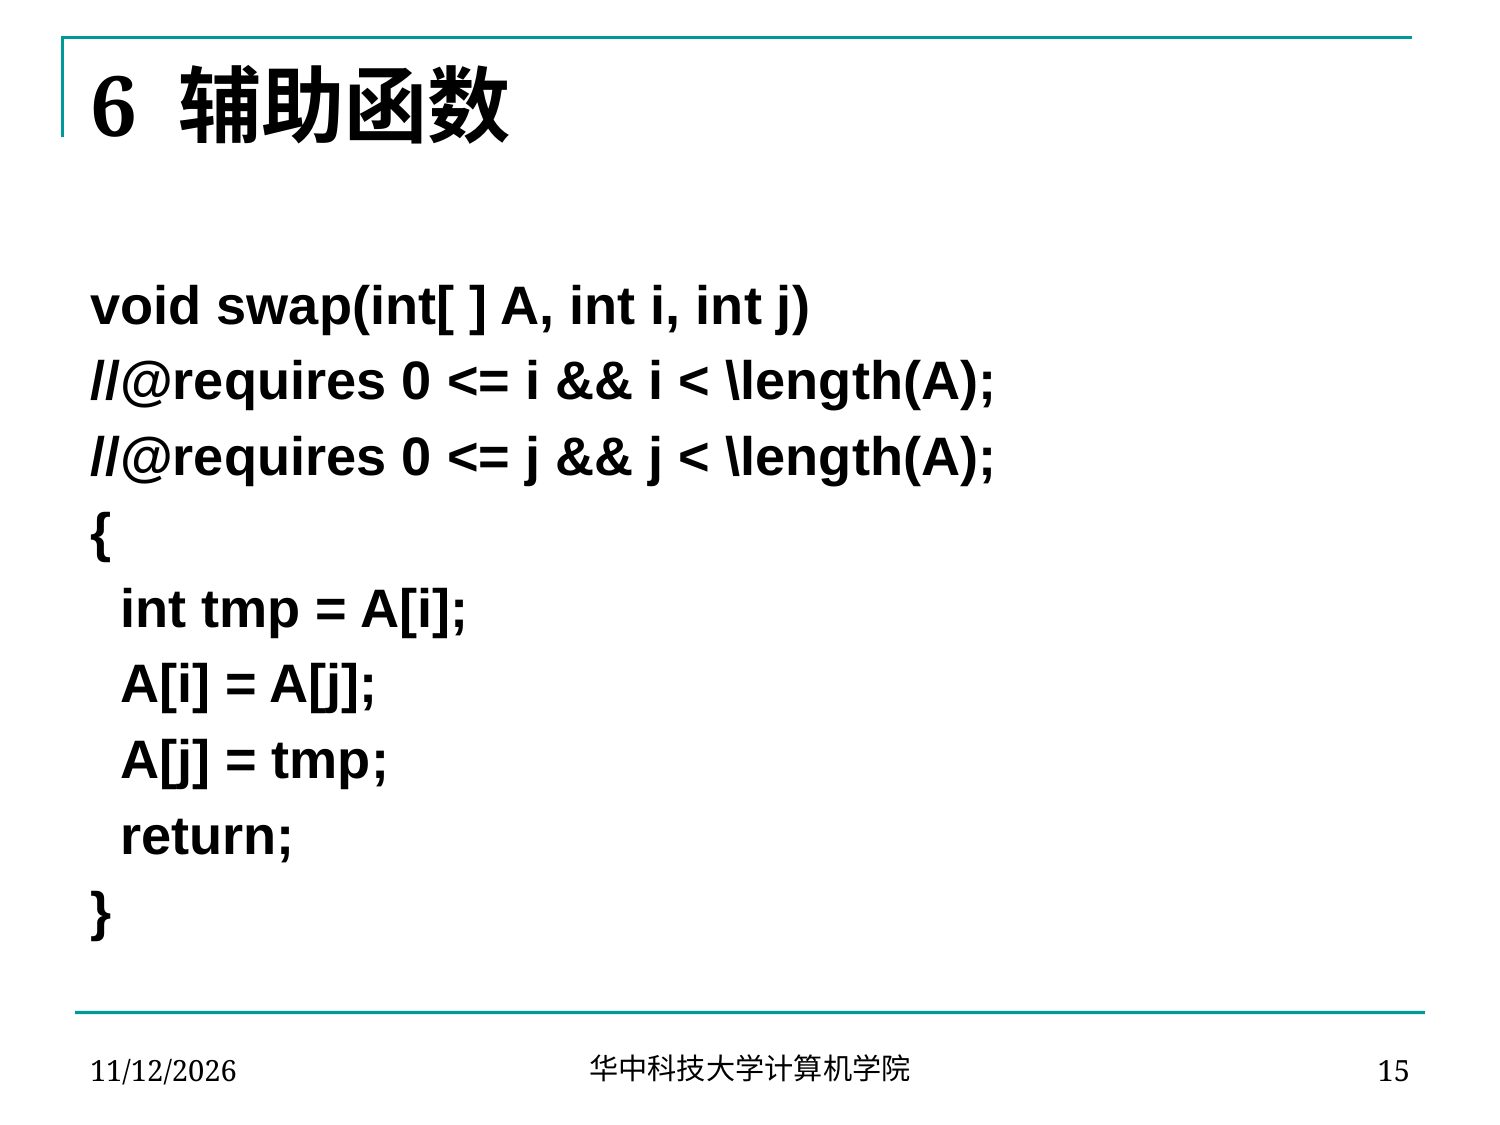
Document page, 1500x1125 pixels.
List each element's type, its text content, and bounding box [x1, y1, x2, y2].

slide_number 15 [1074, 1024, 1425, 1100]
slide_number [75, 1024, 425, 1100]
footer 华中科技大学计算机学院 [512, 1025, 988, 1100]
list void swap(int[ ] A, int i, int j) //@requires 0 <= i && i < \length(A); //@requires 0 <= j && j < \length(A); { int tmp = A[i]; A[i] = A[j]; A[j] = tmp; return; } [75, 262, 1425, 1006]
title 6 辅助函数 [75, 45, 1425, 233]
